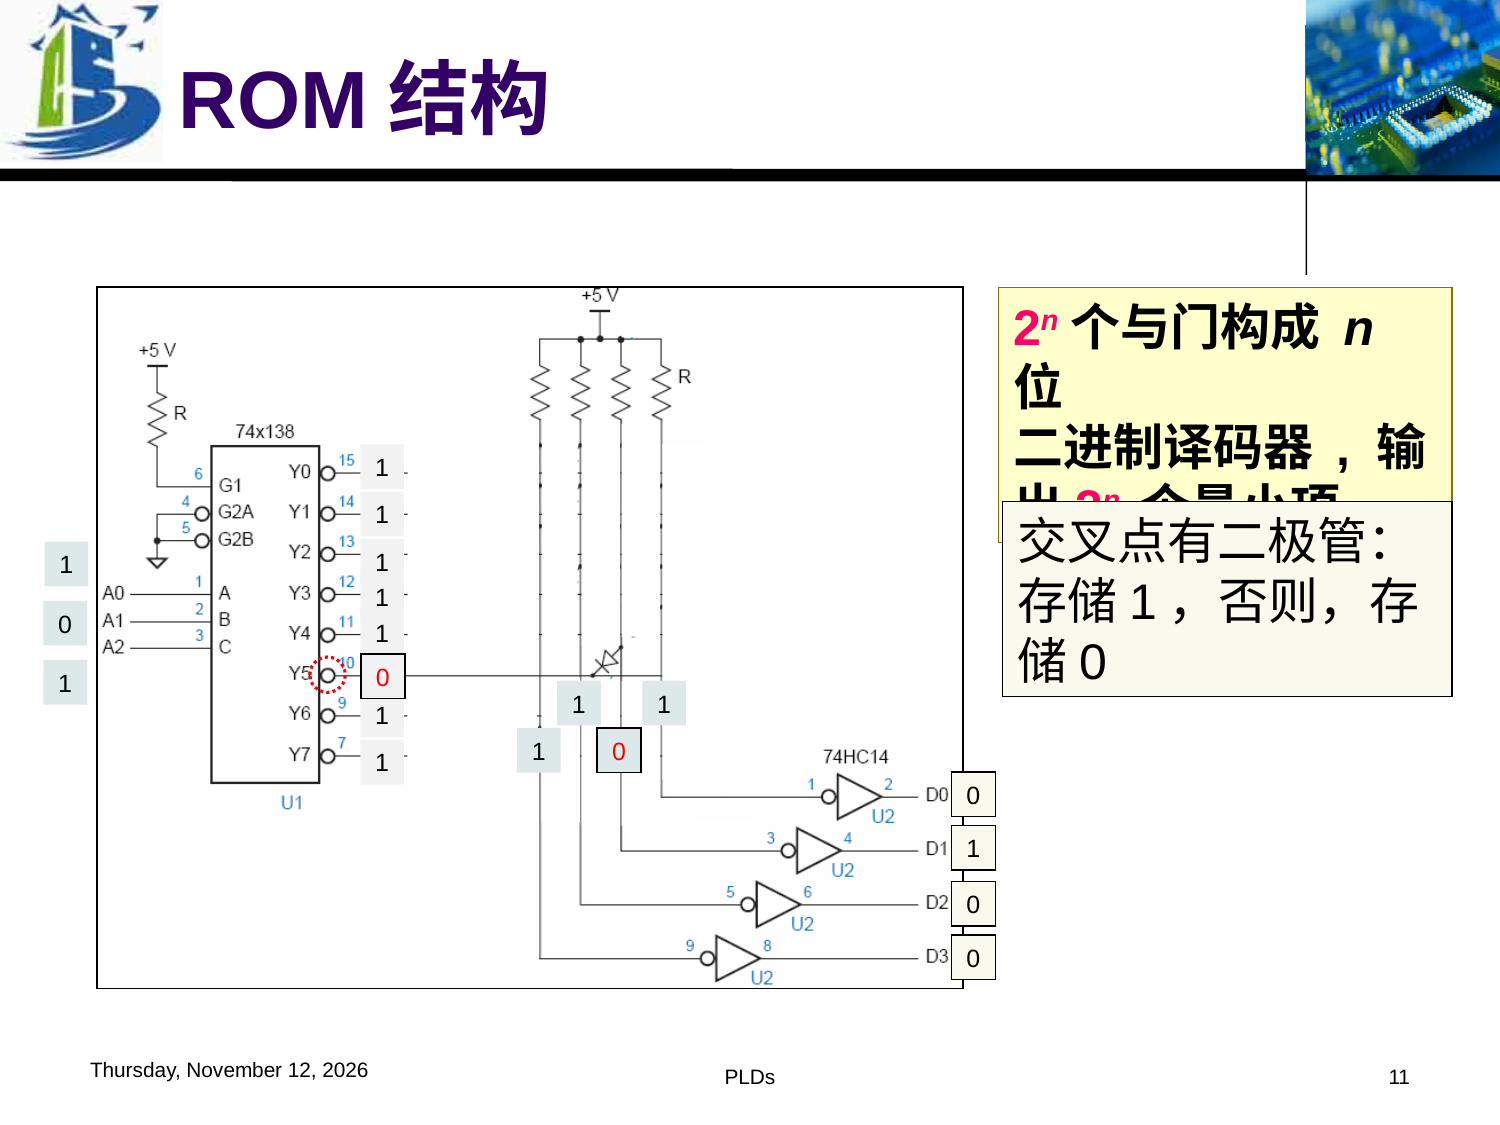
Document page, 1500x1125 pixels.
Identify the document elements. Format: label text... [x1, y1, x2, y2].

text_box 1 [43, 659, 88, 705]
text_box 0 [967, 934, 996, 980]
picture [0, 0, 163, 163]
picture [1306, 0, 1500, 175]
slide_number 11 [1074, 1055, 1426, 1101]
text_box 2n个与门构成 n 位 二进制译码器 , 输 出2n 个最小项。 [998, 287, 1452, 543]
footer PLDs [512, 1055, 988, 1101]
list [97, 287, 963, 988]
title ROM结构 [163, 30, 1298, 153]
text_box 1 [967, 825, 996, 871]
text_box 0 [43, 600, 88, 646]
text_box 0 [967, 881, 996, 927]
text_box 交叉点有二极管：存储1，否则，存储0 [1002, 501, 1452, 697]
text_box 0 [967, 771, 996, 817]
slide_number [74, 1048, 426, 1101]
text_box 1 [44, 541, 89, 587]
